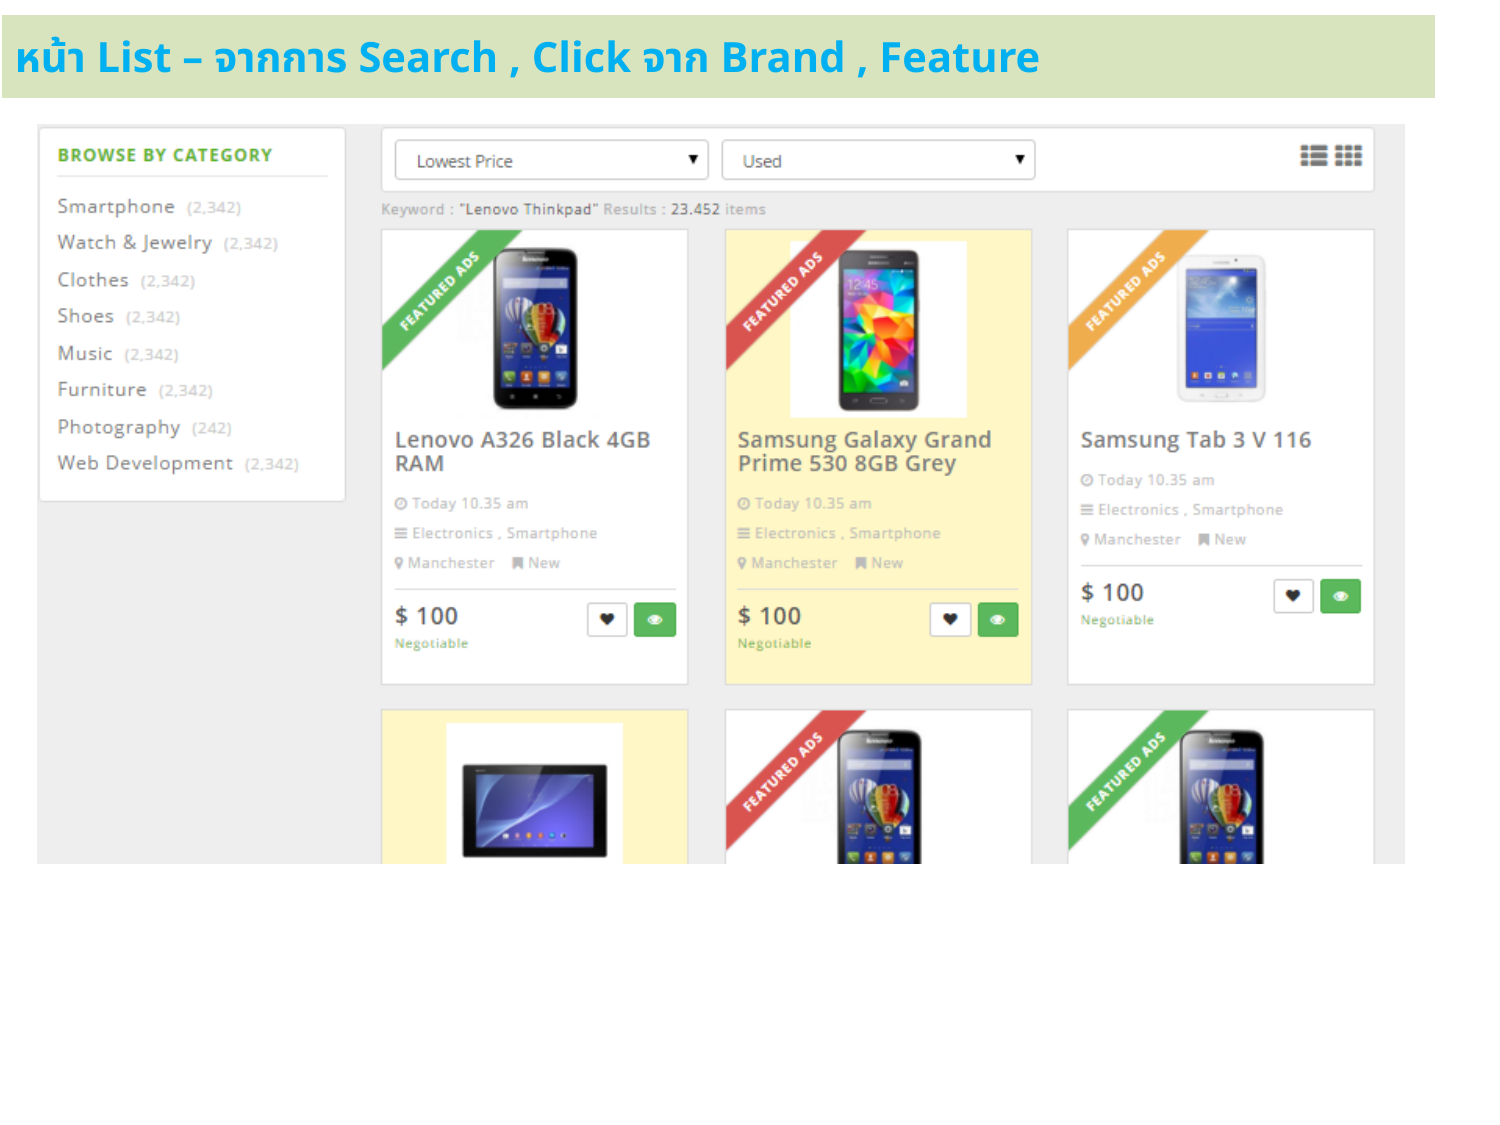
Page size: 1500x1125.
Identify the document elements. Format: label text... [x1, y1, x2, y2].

picture [37, 124, 1405, 865]
text_box หน้า List – จากการ Search , Click จาก Brand , Feature [0, 10, 1439, 102]
